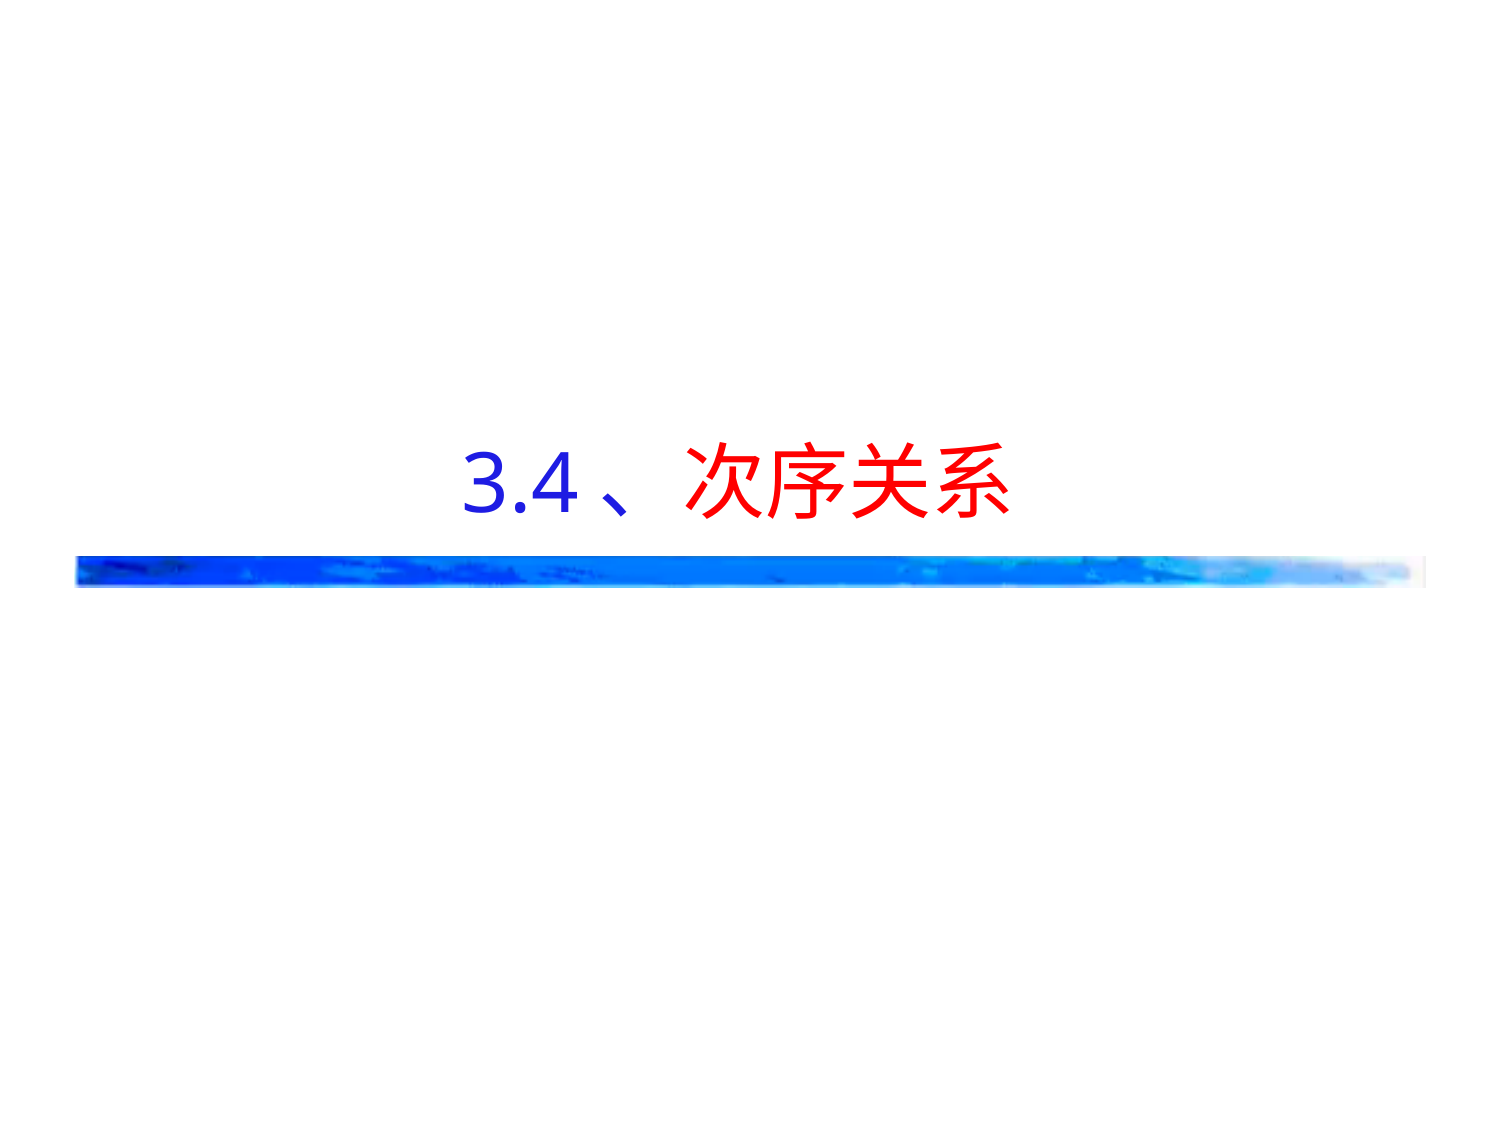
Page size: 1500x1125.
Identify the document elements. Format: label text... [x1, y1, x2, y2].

picture [74, 556, 1426, 588]
title 3.4、次序关系 [91, 409, 1386, 562]
